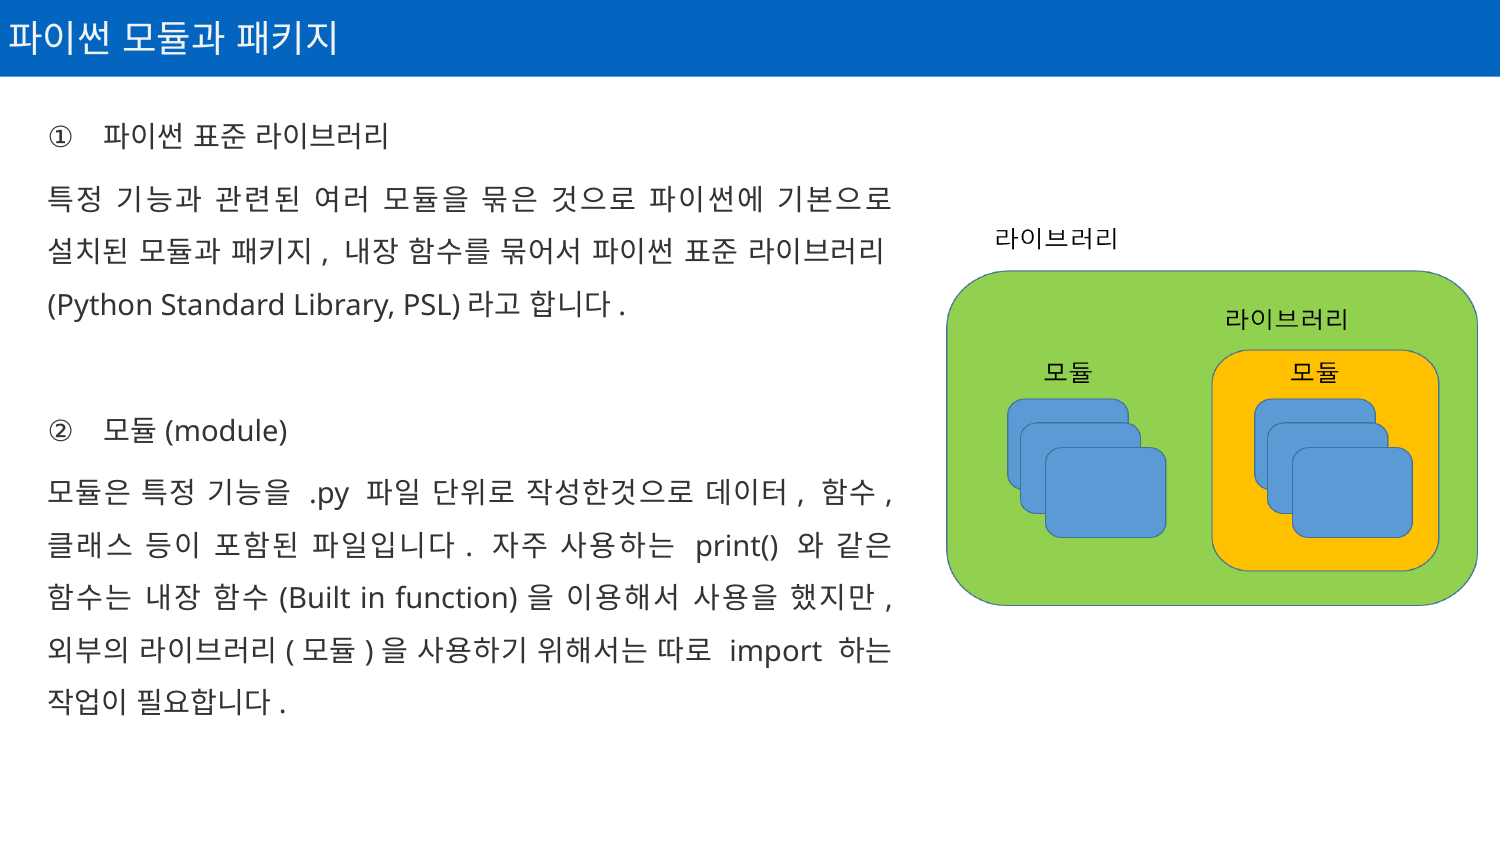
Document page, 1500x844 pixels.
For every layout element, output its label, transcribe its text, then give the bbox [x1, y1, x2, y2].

list 파이썬 모듈과 패키지 [0, 14, 850, 63]
picture [946, 217, 1479, 606]
text_box 파이썬 표준 라이브러리 특정 기능과 관련된 여러 모듈을 묶은 것으로 파이썬에 기본으로 설치된 모듈과 패키지, 내장 함수를 묶어서 파이썬 표준 라이브러리(Python Standard Library, PSL)라고 합니다. 모듈(module) 모듈은 특정 기능을 .py 파일 단위로 작성한것으로 데이터, 함수, 클래스 등이 포함된 파일입니다. 자주 사용하는 print() 와 같은 함수는 내장 함수(Built in function)을 이용해서 사용을 했지만, 외부의 라이브러리(모듈)을 사용하기 위해서는 따로 import 하는 작업이 필요합니다. [33, 93, 908, 790]
